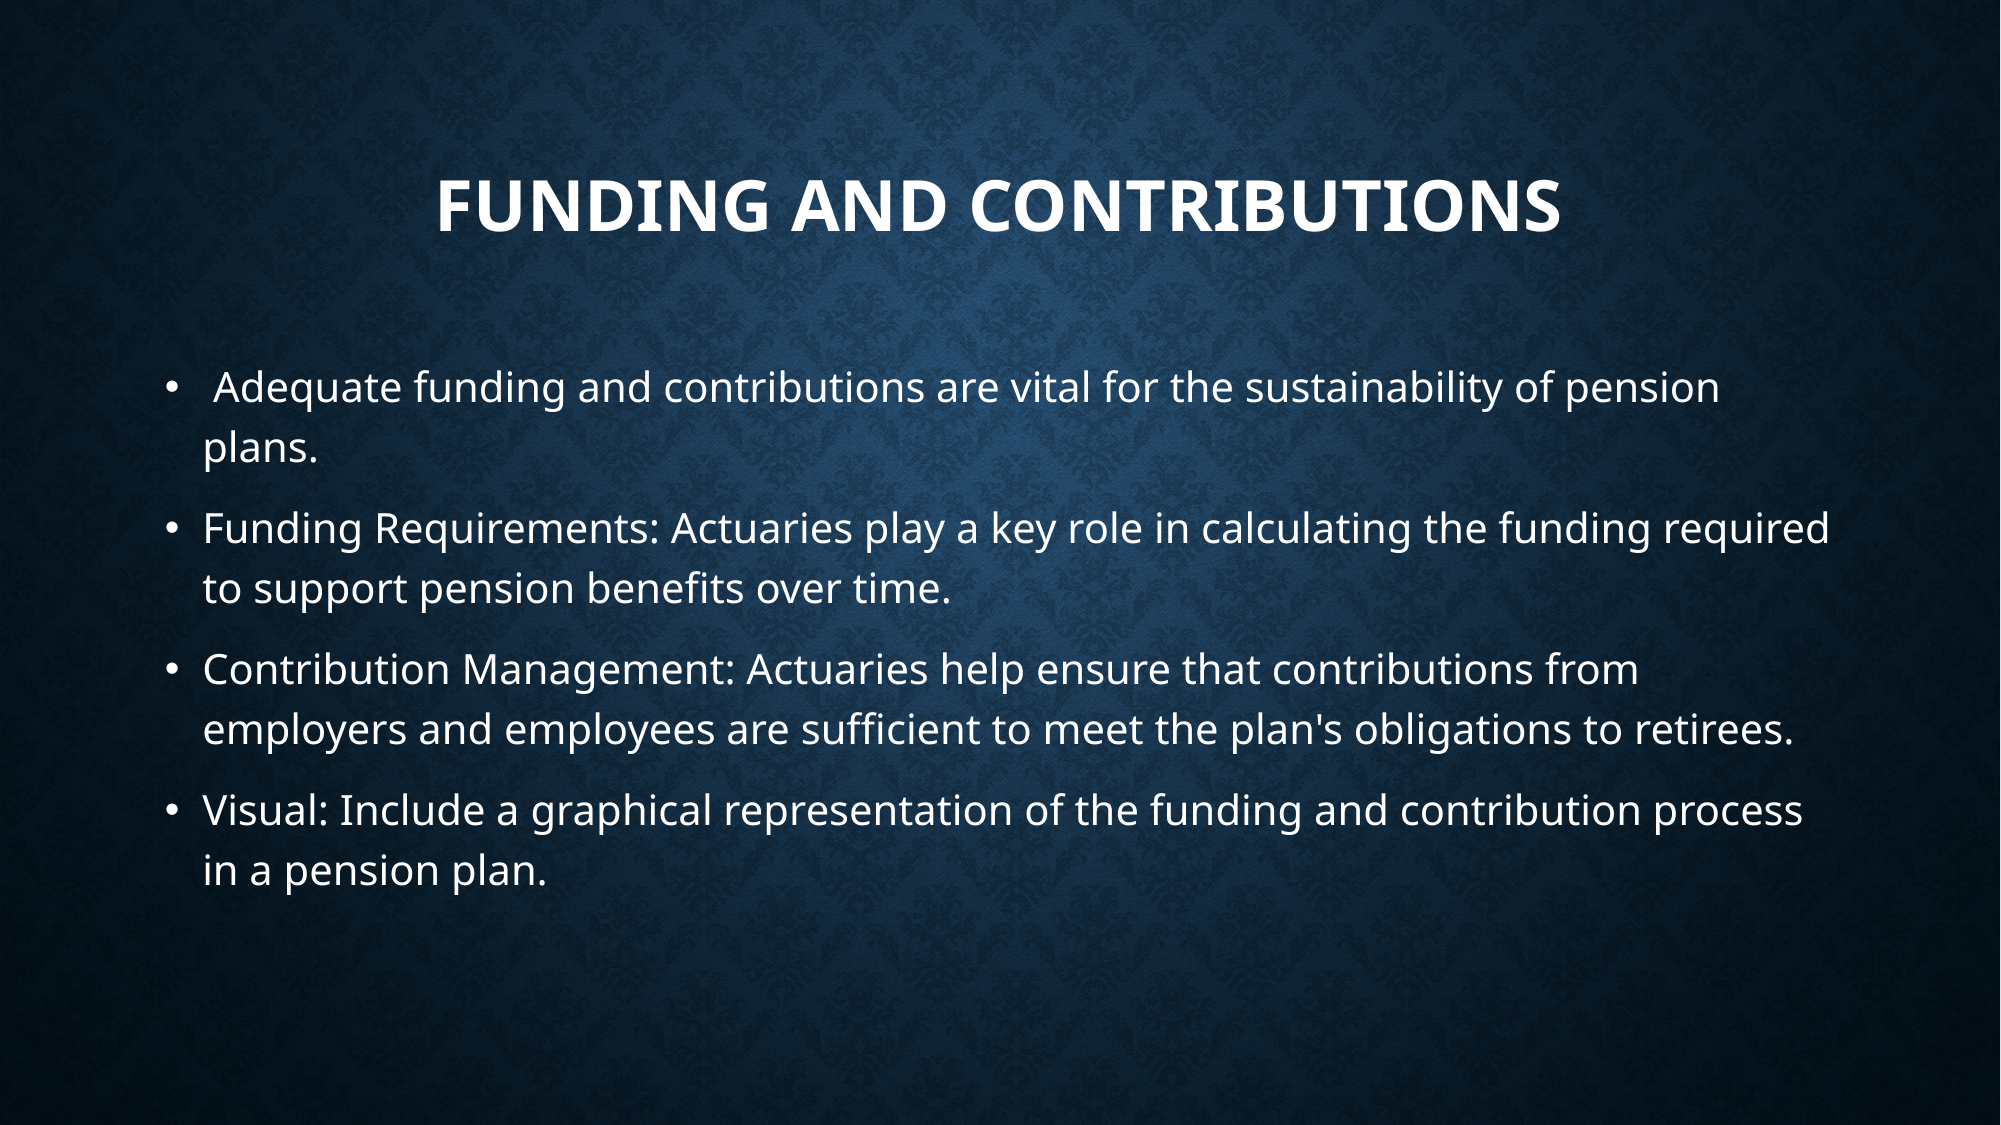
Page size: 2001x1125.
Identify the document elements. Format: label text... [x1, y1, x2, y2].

title Funding and Contributions [149, 99, 1849, 318]
list Adequate funding and contributions are vital for the sustainability of pension plans. Funding Requirements: Actuaries play a key role in calculating the funding required to support pension benefits over time. Contribution Management: Actuaries help ensure that contributions from employers and employees are sufficient to meet the plan's obligations to retirees. Visual: Include a graphical representation of the funding and contribution process in a pension plan. [149, 343, 1849, 950]
